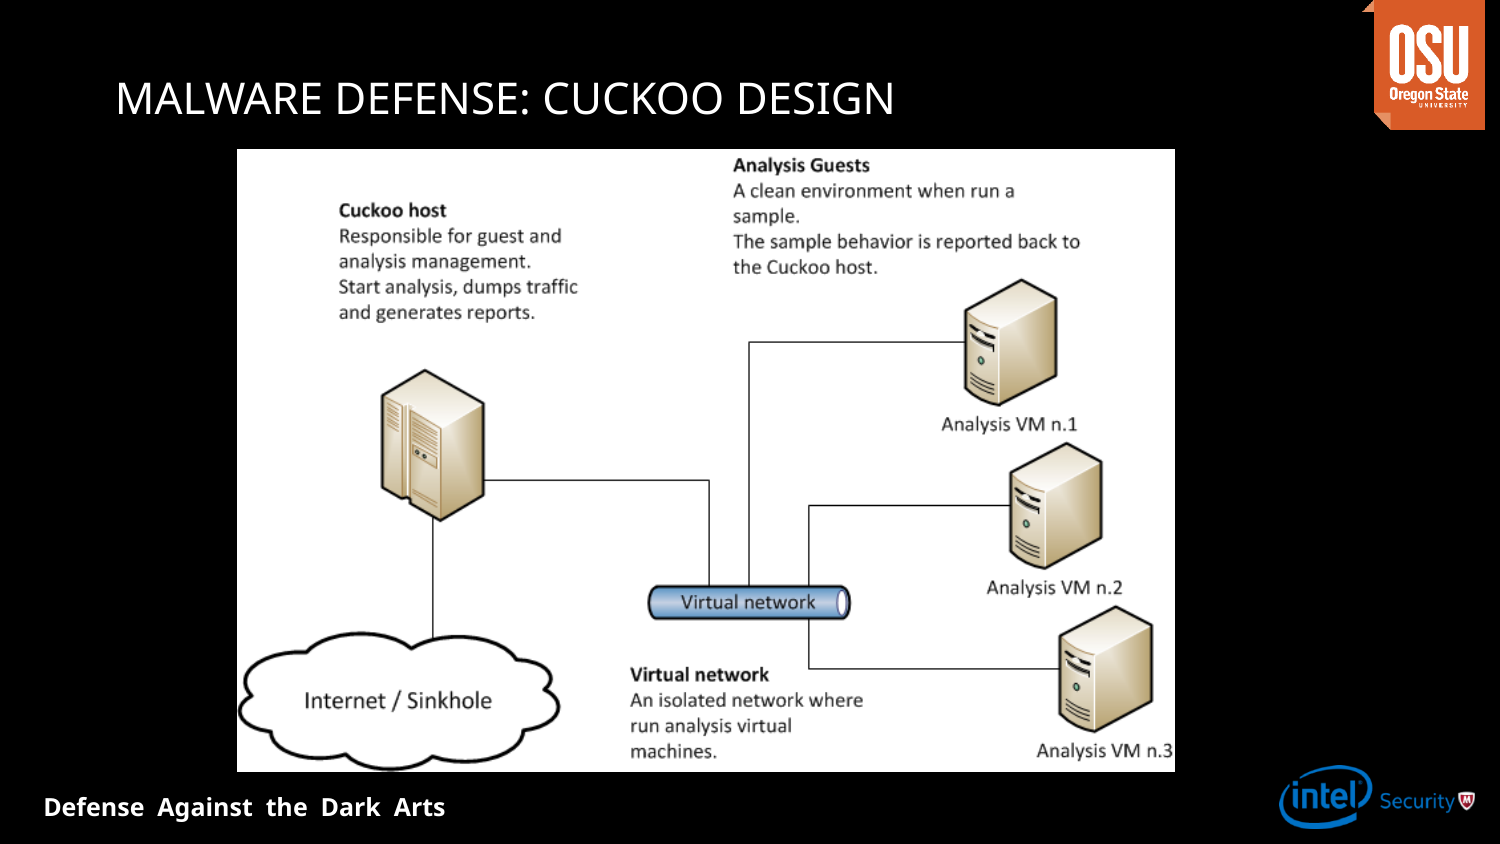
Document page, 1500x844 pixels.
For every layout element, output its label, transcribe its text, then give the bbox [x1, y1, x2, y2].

picture [1362, 0, 1485, 130]
picture [237, 148, 1176, 773]
picture [1279, 765, 1475, 829]
title Malware defense: cuckoo design [99, 53, 1176, 148]
